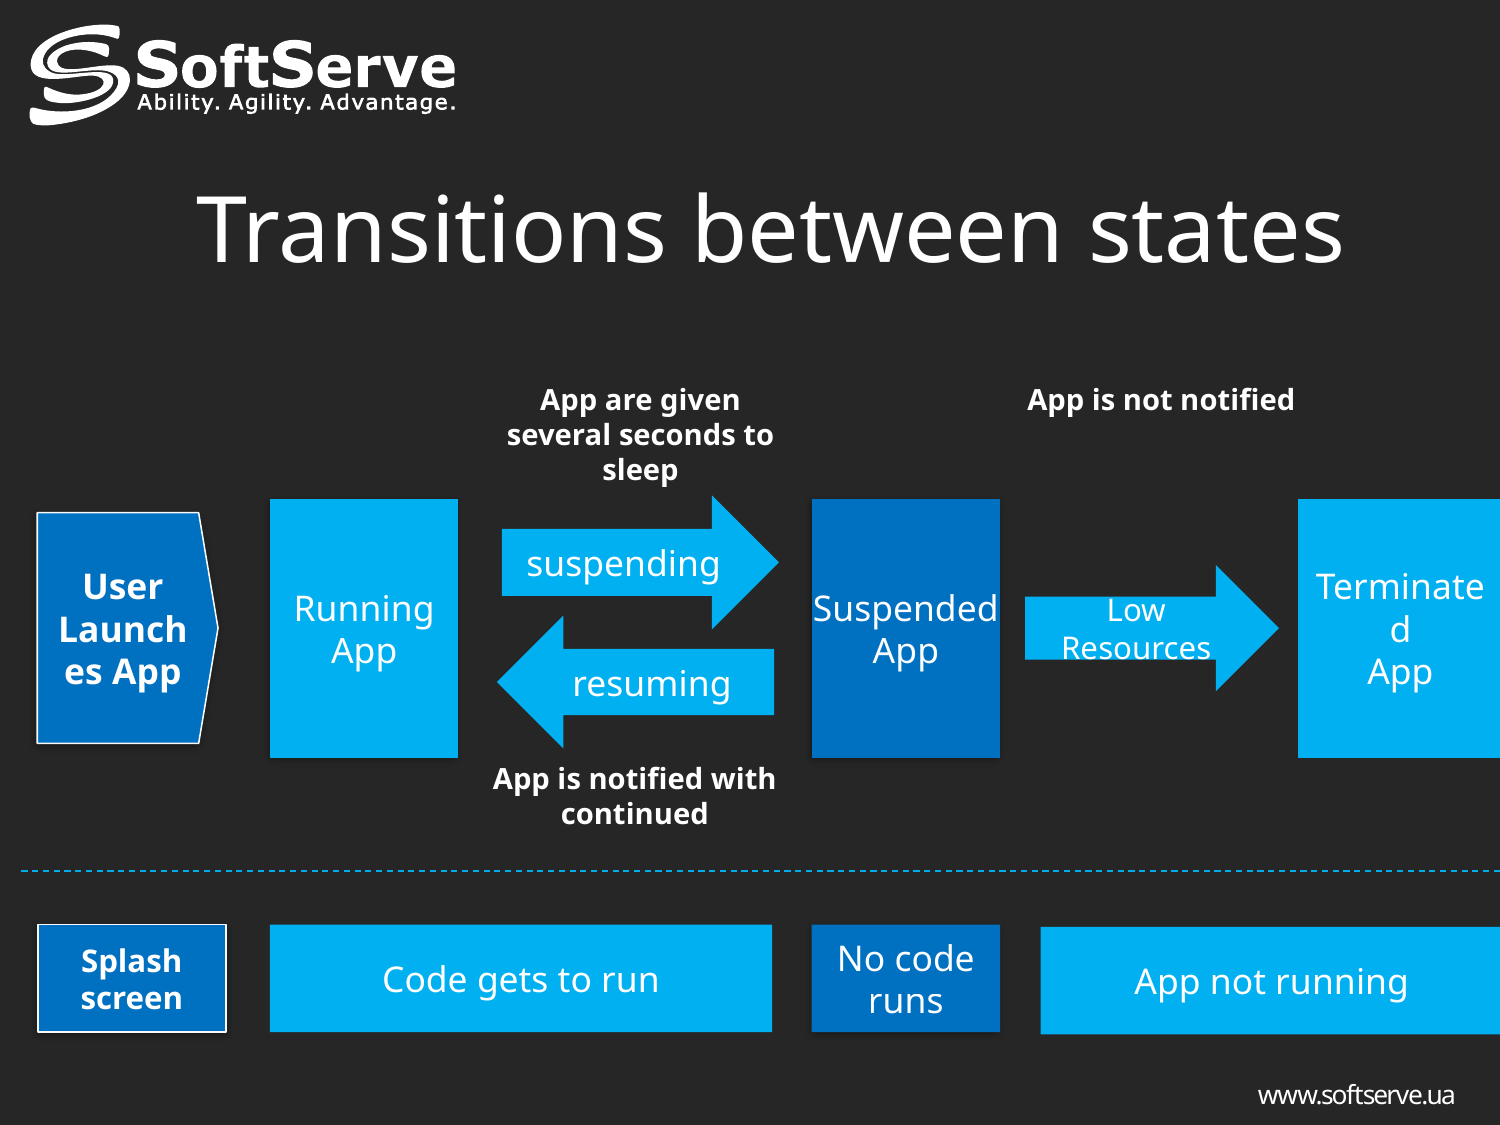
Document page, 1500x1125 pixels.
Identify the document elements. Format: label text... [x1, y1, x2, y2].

text_box Terminated App [1296, 497, 1500, 760]
text_box resuming [494, 613, 777, 751]
text_box App is notified with continued [458, 760, 812, 831]
title Transitions between states [96, 163, 1447, 352]
text_box Splash screen [37, 924, 227, 1033]
text_box User Launches App [36, 511, 219, 745]
text_box suspending [499, 493, 782, 632]
text_box Code gets to run [268, 923, 774, 1034]
text_box Running App [269, 498, 459, 758]
text_box App are given several seconds to sleep [484, 381, 797, 486]
text_box No code runs [811, 924, 1001, 1033]
text_box App is not notified [1024, 381, 1298, 417]
text_box App not running [1038, 925, 1500, 1036]
text_box Low Resources [1022, 563, 1282, 694]
text_box Suspended App [811, 498, 1001, 758]
